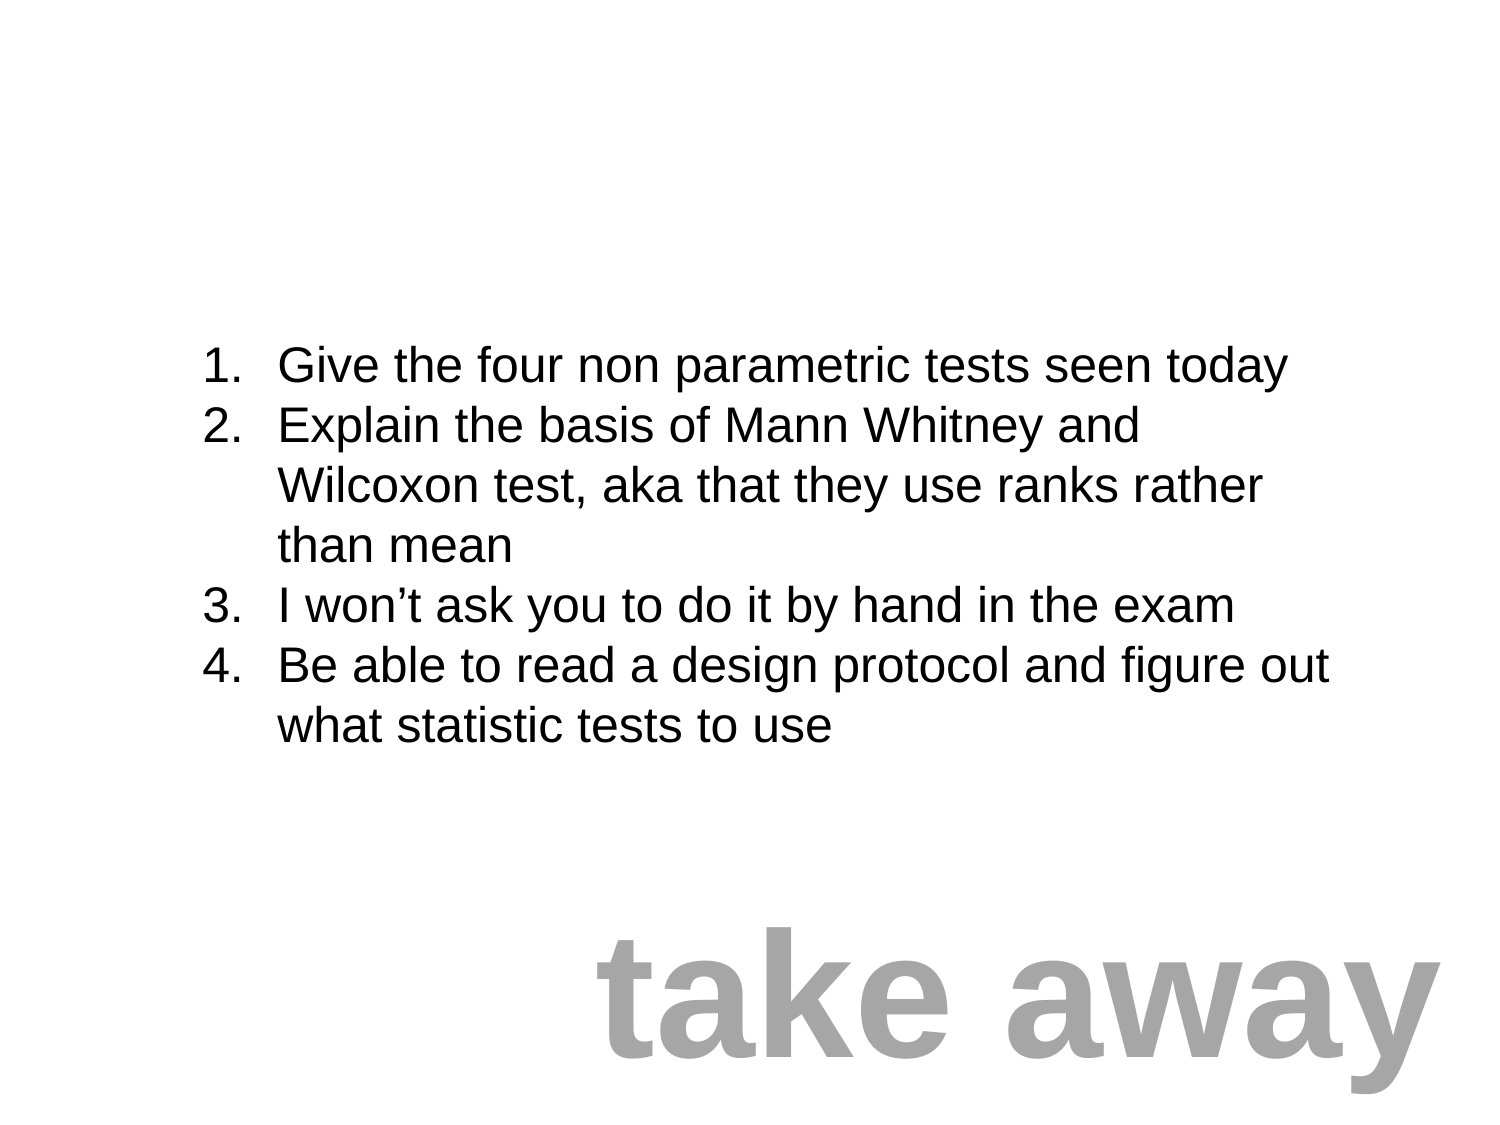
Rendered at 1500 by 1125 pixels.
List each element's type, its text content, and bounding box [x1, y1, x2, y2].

title take away [350, 962, 1459, 1075]
text_box Give the four non parametric tests seen today Explain the basis of Mann Whitney and Wilcoxon test, aka that they use ranks rather than mean I won’t ask you to do it by hand in the exam Be able to read a design protocol and figure out what statistic tests to use [187, 324, 1350, 760]
